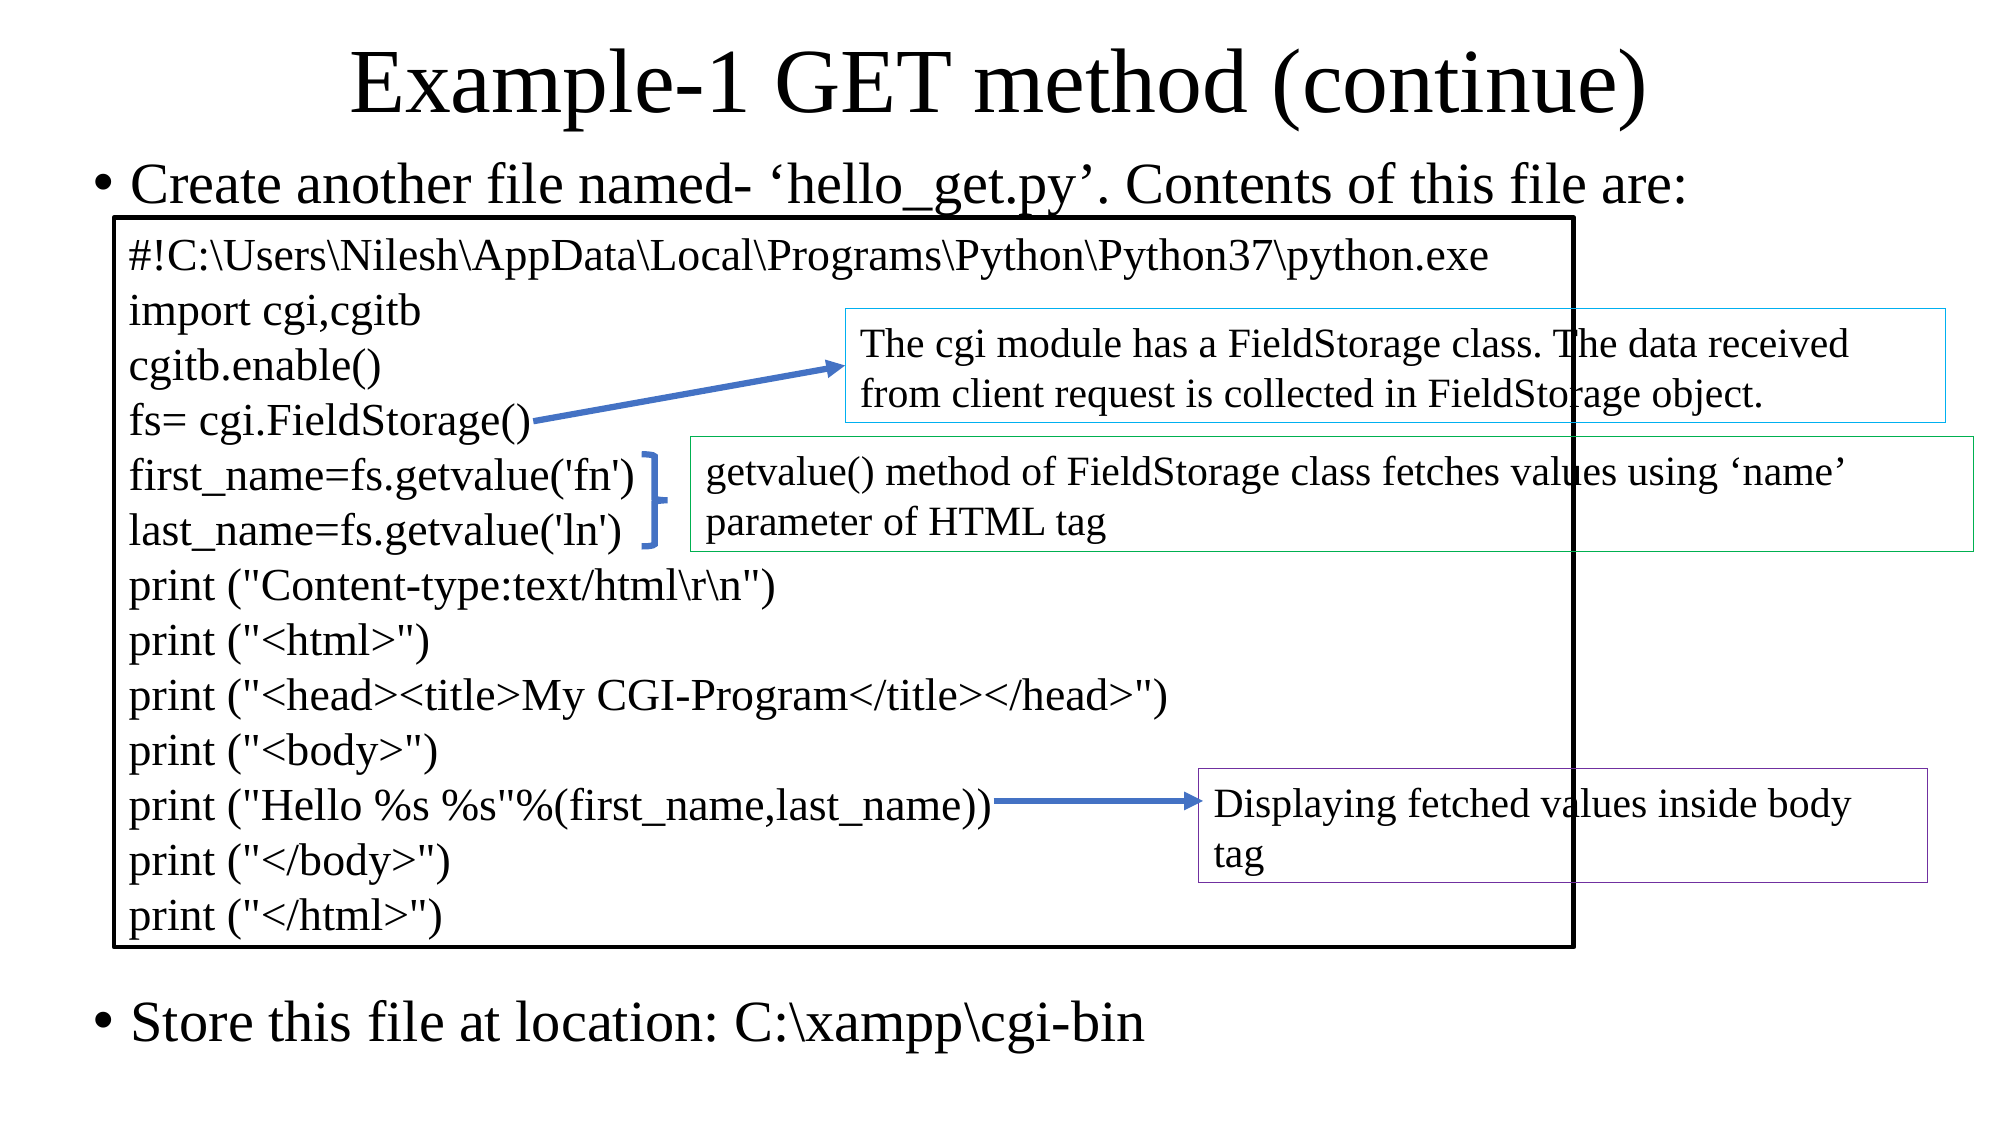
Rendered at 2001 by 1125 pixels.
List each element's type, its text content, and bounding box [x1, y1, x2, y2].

text_box Displaying fetched values inside body tag [1198, 768, 1928, 883]
title Example-1 GET method (continue) [137, 26, 1863, 140]
text_box #!C:\Users\Nilesh\AppData\Local\Programs\Python\Python37\python.exe import cgi,cgitb cgitb.enable() fs= cgi.FieldStorage() first_name=fs.getvalue('fn') last_name=fs.getvalue('ln') print ("Content-type:text/html\r\n") print ("<html>") print ("<head><title>My CGI-Program</title></head>") print ("<body>") print ("Hello %s %s"%(first_name,last_name)) print ("</body>") print ("</html>") [114, 217, 1574, 948]
text_box getvalue() method of FieldStorage class fetches values using ‘name’ parameter of HTML tag [690, 436, 1974, 552]
list Create another file named- ‘hello_get.py’. Contents of this file are: Store this file at location: C:\xampp\cgi-bin [78, 145, 2000, 1093]
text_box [533, 366, 845, 422]
text_box The cgi module has a FieldStorage class. The data received from client request is collected in FieldStorage object. [845, 308, 1946, 423]
text_box [641, 453, 668, 547]
